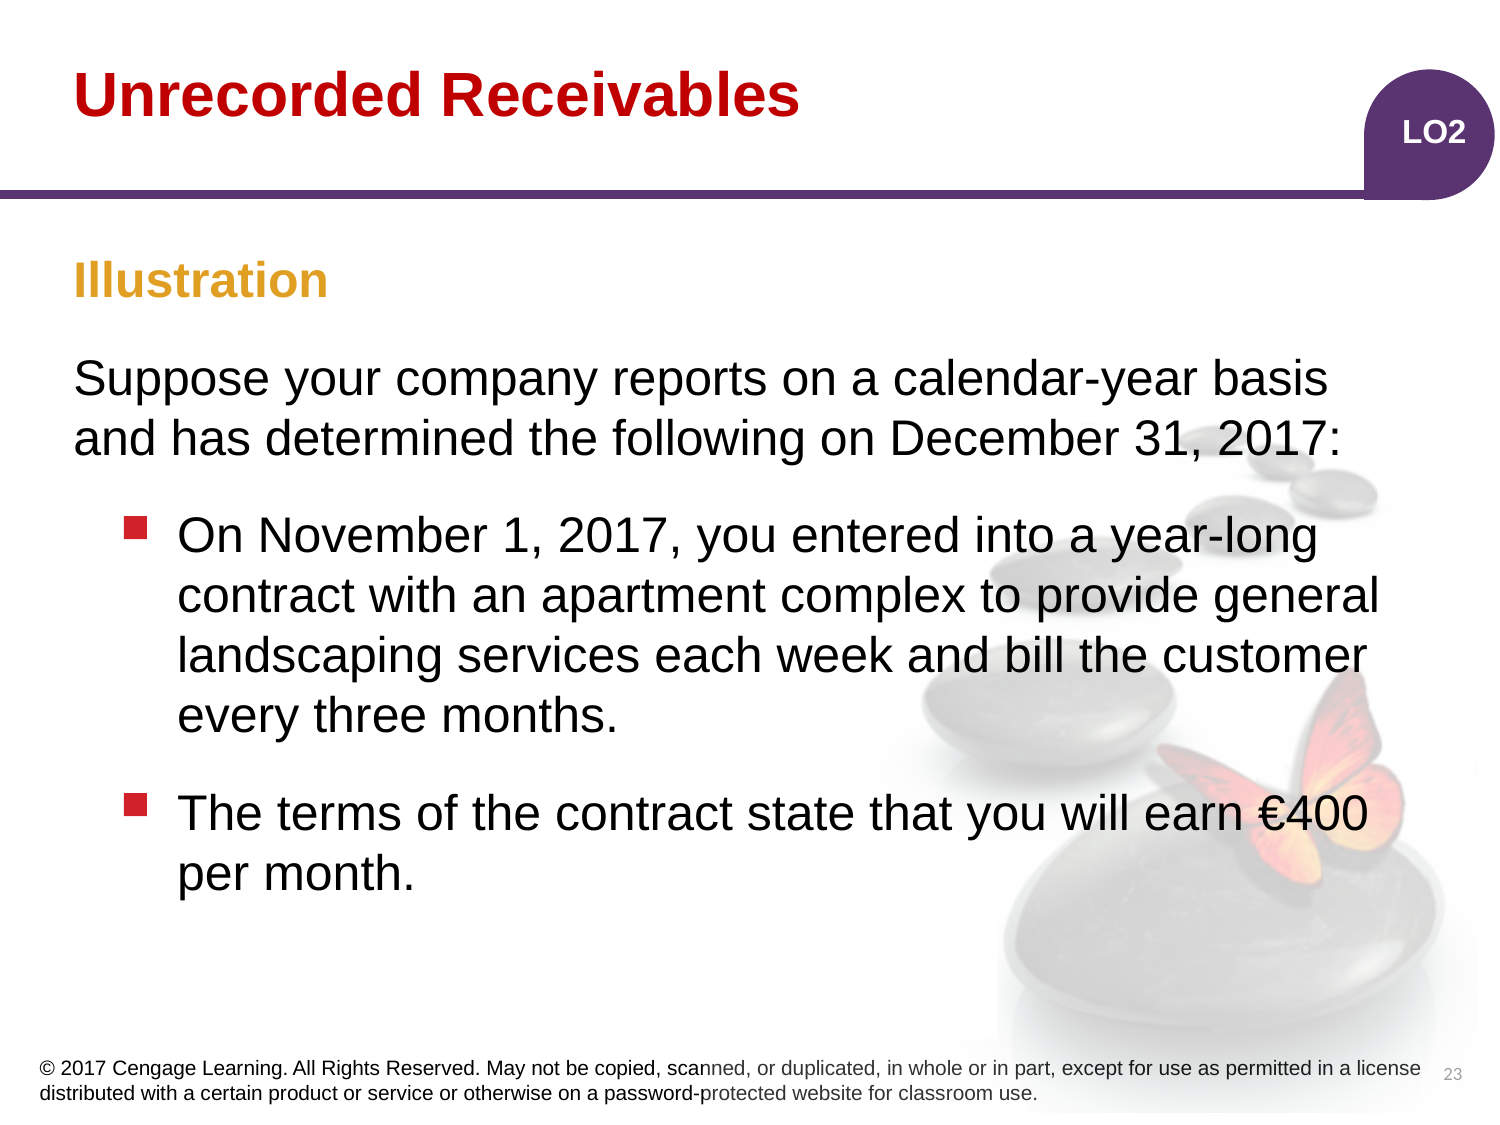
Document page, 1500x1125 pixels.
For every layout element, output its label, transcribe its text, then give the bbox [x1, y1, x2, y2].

picture [825, 1064, 834, 1075]
picture [712, 1064, 721, 1075]
picture [734, 1060, 743, 1075]
picture [969, 1064, 979, 1075]
picture [704, 1089, 711, 1100]
picture [723, 1064, 733, 1075]
picture [730, 1087, 736, 1100]
picture [793, 1064, 802, 1075]
picture [836, 1064, 847, 1075]
picture [924, 1060, 933, 1075]
picture [965, 1089, 975, 1100]
picture [980, 1064, 986, 1075]
picture [852, 1089, 862, 1100]
picture [1095, 1064, 1105, 1075]
picture [792, 1089, 807, 1100]
picture [899, 1089, 908, 1100]
picture [769, 1064, 775, 1075]
picture [908, 1064, 923, 1075]
text_box LO2 [1387, 103, 1482, 158]
slide_number 23 [1139, 1042, 1478, 1103]
picture [1128, 1060, 1134, 1075]
picture [782, 1060, 791, 1075]
picture [1038, 1062, 1050, 1075]
picture [886, 1089, 892, 1100]
picture [748, 1089, 757, 1100]
picture [864, 1060, 873, 1075]
picture [1021, 1089, 1031, 1100]
picture [764, 1089, 774, 1100]
picture [936, 1064, 946, 1075]
picture [952, 1064, 962, 1075]
picture [819, 1085, 829, 1100]
picture [758, 1064, 768, 1075]
picture [999, 1089, 1008, 1100]
picture [1084, 1064, 1093, 1075]
picture [845, 1087, 851, 1100]
picture [776, 1085, 785, 1100]
picture [946, 1089, 952, 1100]
picture [1015, 1064, 1025, 1079]
picture [1074, 1064, 1083, 1075]
picture [719, 1089, 729, 1100]
picture [712, 1089, 718, 1100]
picture [757, 1087, 763, 1100]
picture [875, 1089, 885, 1100]
picture [998, 1064, 1007, 1075]
picture [1062, 1064, 1072, 1075]
picture [936, 1089, 945, 1100]
picture [1026, 1064, 1037, 1075]
picture [704, 1064, 709, 1075]
picture [831, 1089, 840, 1100]
picture [846, 1062, 852, 1075]
picture [1011, 1089, 1020, 1100]
picture [1106, 1064, 1116, 1079]
picture [736, 1089, 746, 1100]
picture [805, 1064, 815, 1079]
picture [892, 1064, 901, 1075]
picture [808, 1089, 818, 1100]
picture [853, 1064, 863, 1075]
picture [976, 1089, 991, 1100]
picture [914, 1089, 934, 1100]
picture [1117, 1062, 1123, 1075]
picture [1135, 1064, 1139, 1075]
picture [953, 1089, 963, 1100]
list Illustration Suppose your company reports on a calendar-year basis and has determined the following on December 31, 2017: On November 1, 2017, you entered into a year-long contract with an apartment complex to provide general landscaping services each week and bill the customer every three months. The terms of the contract state that you will earn €400 per month. [58, 240, 1439, 1014]
picture [868, 1085, 874, 1100]
title Unrecorded Receivables [58, 40, 1365, 152]
